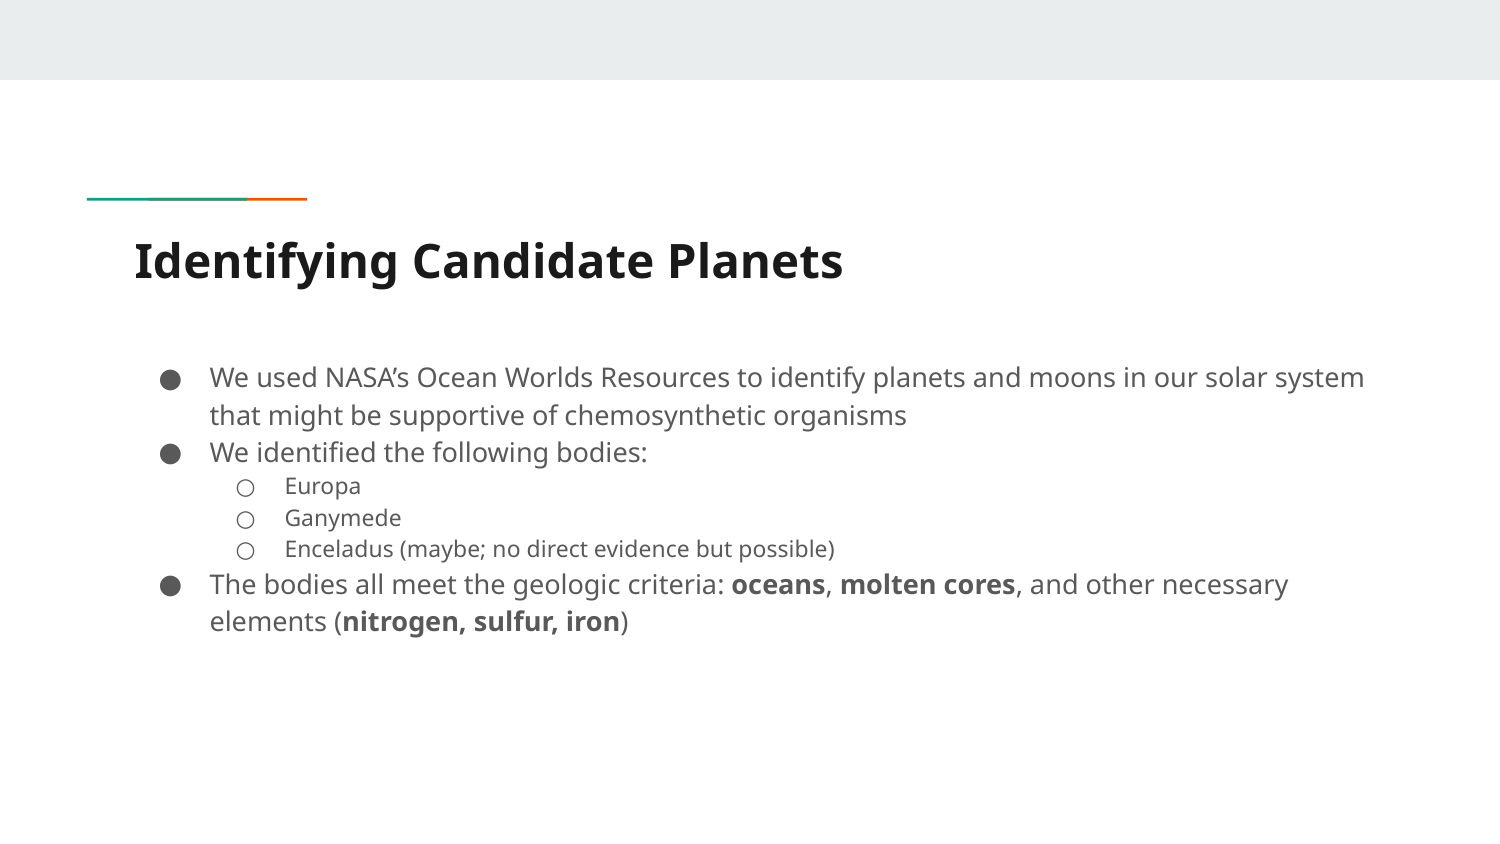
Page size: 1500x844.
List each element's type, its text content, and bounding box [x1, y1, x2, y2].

list We used NASA’s Ocean Worlds Resources to identify planets and moons in our solar system that might be supportive of chemosynthetic organisms We identified the following bodies: Europa Ganymede Enceladus (maybe; no direct evidence but possible) The bodies all meet the geologic criteria: oceans, molten cores, and other necessary elements (nitrogen, sulfur, iron) [119, 341, 1381, 712]
title Identifying Candidate Planets [119, 216, 1381, 305]
